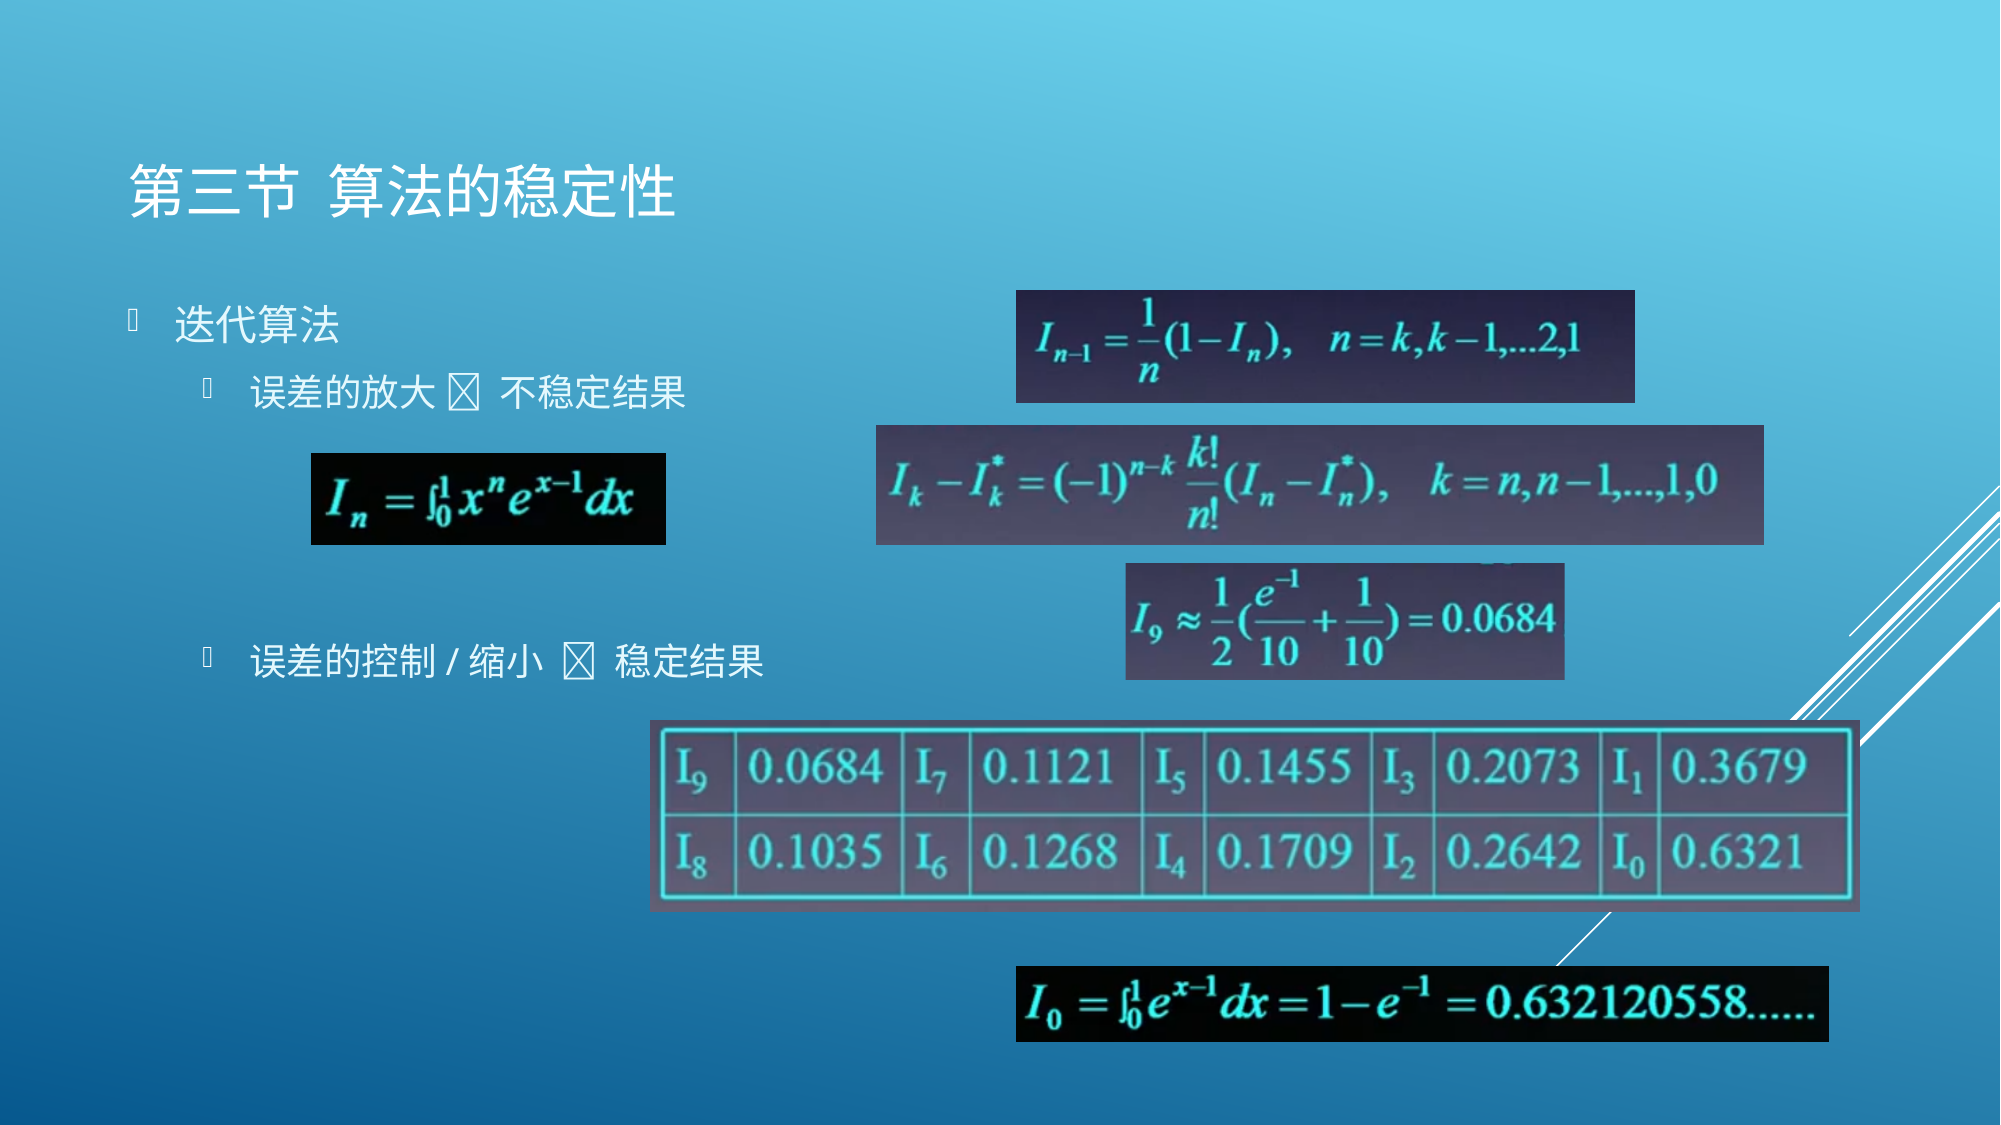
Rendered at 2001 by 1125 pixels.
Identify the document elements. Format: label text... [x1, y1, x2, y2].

picture [650, 720, 1860, 912]
picture [311, 453, 667, 546]
picture [876, 424, 1764, 546]
title 第三节 算法的稳定性 [112, 112, 1513, 268]
picture [1016, 966, 1829, 1042]
list 迭代算法 误差的放大  不稳定结果 误差的控制/缩小  稳定结果 [112, 290, 1513, 986]
picture [1125, 563, 1565, 680]
picture [1016, 290, 1635, 404]
